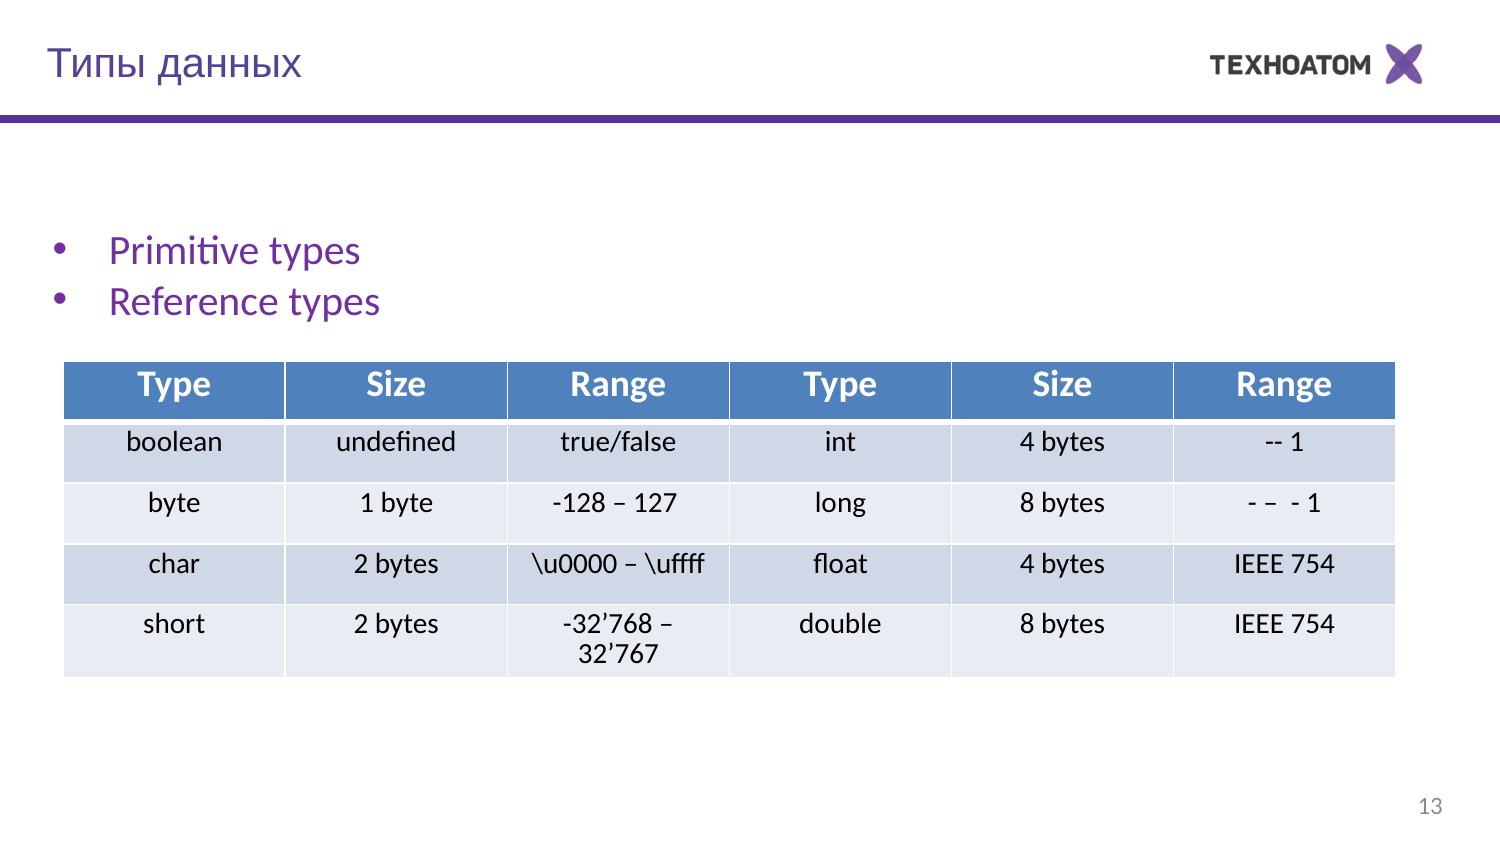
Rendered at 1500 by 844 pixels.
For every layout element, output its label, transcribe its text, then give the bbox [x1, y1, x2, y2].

text_box Типы данных [31, 27, 1079, 93]
text_box Primitive types Reference types [37, 215, 1093, 331]
picture [0, 0, 1500, 844]
slide_number 13 [1107, 782, 1458, 827]
